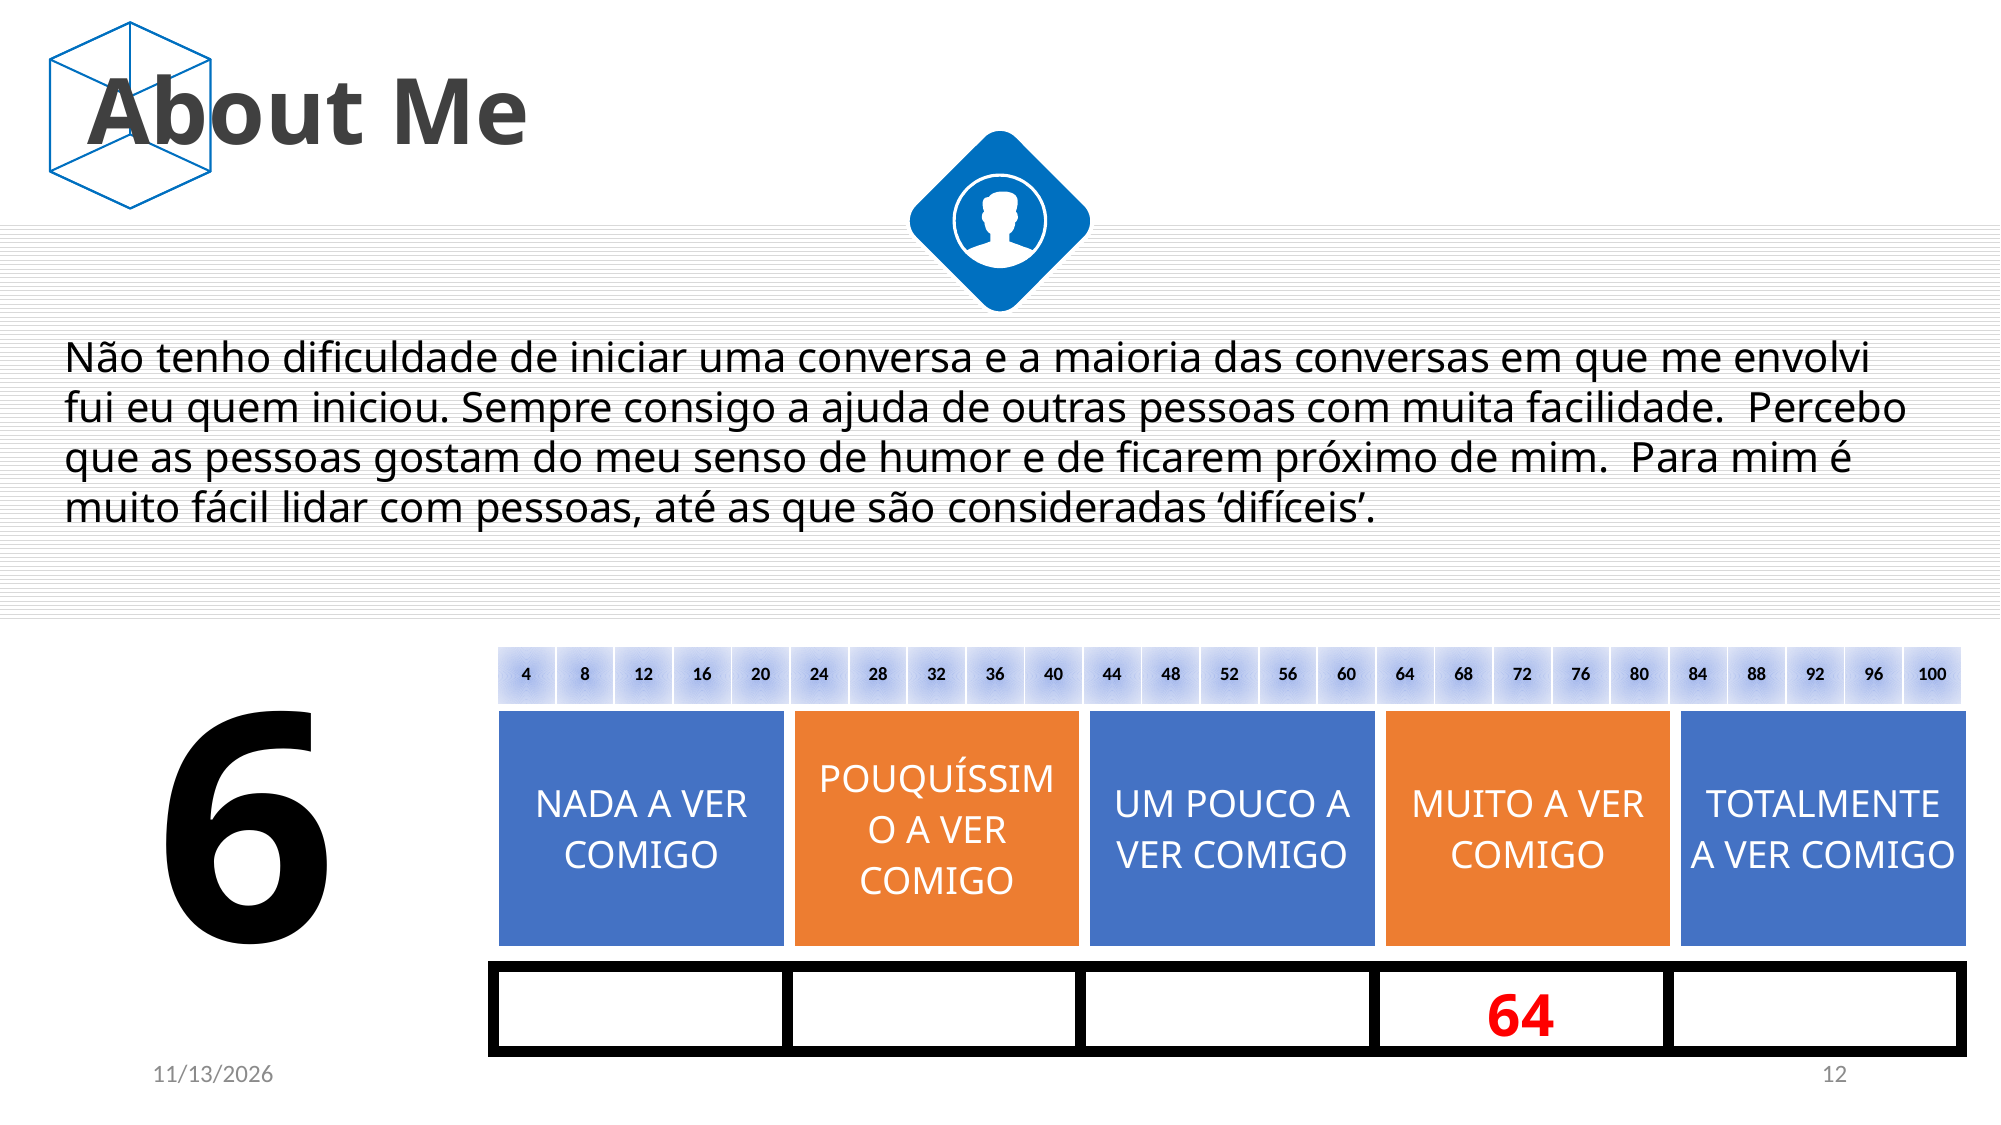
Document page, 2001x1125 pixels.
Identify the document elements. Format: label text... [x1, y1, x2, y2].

table_header 76 [1553, 647, 1609, 704]
table_header [1674, 972, 1956, 1046]
table_header 64 [1377, 647, 1434, 704]
table_header POUQUÍSSIMO A VER COMIGO [795, 711, 1079, 946]
table_header 24 [791, 647, 848, 704]
table_header 96 [1845, 647, 1902, 704]
text_box About Me [211, 65, 745, 165]
table_header [499, 972, 782, 1046]
table_header 28 [850, 647, 906, 704]
text_box Não tenho dificuldade de iniciar uma conversa e a maioria das conversas em que me envolvi fui eu quem iniciou. Sempre consigo a ajuda de outras pessoas com muita facilidade. Percebo que as pessoas gostam do meu senso de humor e de ficarem próximo de mim. Para mim é muito fácil lidar com pessoas, até as que são consideradas ‘difíceis’. [50, 323, 1948, 539]
table_header NADA A VER COMIGO [499, 711, 784, 946]
slide_number 12 [1412, 1057, 1863, 1103]
text_box 6 [0, 615, 494, 1013]
table_header 64 [1380, 972, 1663, 1046]
table_header 48 [1142, 647, 1199, 704]
table_header TOTALMENTE A VER COMIGO [1681, 711, 1966, 946]
table_header 4 [498, 647, 555, 704]
table_header 80 [1611, 647, 1668, 704]
table_header 20 [732, 647, 789, 704]
table_header 100 [1904, 647, 1961, 704]
table_header MUITO A VER COMIGO [1386, 711, 1670, 946]
table_header 40 [1025, 647, 1082, 704]
table_header 36 [967, 647, 1024, 704]
table_header 60 [1318, 647, 1375, 704]
table_header [793, 972, 1075, 1046]
text_box [952, 173, 1048, 269]
text_box [906, 127, 1094, 315]
table_header 44 [1084, 647, 1141, 704]
table_header 8 [557, 647, 613, 704]
table_header 12 [615, 647, 672, 704]
table_header UM POUCO A VER COMIGO [1090, 711, 1375, 946]
table_header 72 [1494, 647, 1551, 704]
table_header 16 [674, 647, 731, 704]
table_header 56 [1260, 647, 1316, 704]
table_header 52 [1201, 647, 1258, 704]
table_header [1086, 972, 1369, 1046]
table_header 92 [1787, 647, 1844, 704]
table_header 32 [908, 647, 965, 704]
table_header 68 [1435, 647, 1492, 704]
table_header 88 [1728, 647, 1785, 704]
table_header 84 [1670, 647, 1727, 704]
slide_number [137, 1042, 588, 1103]
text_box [49, 22, 211, 209]
text_box [0, 220, 2000, 623]
